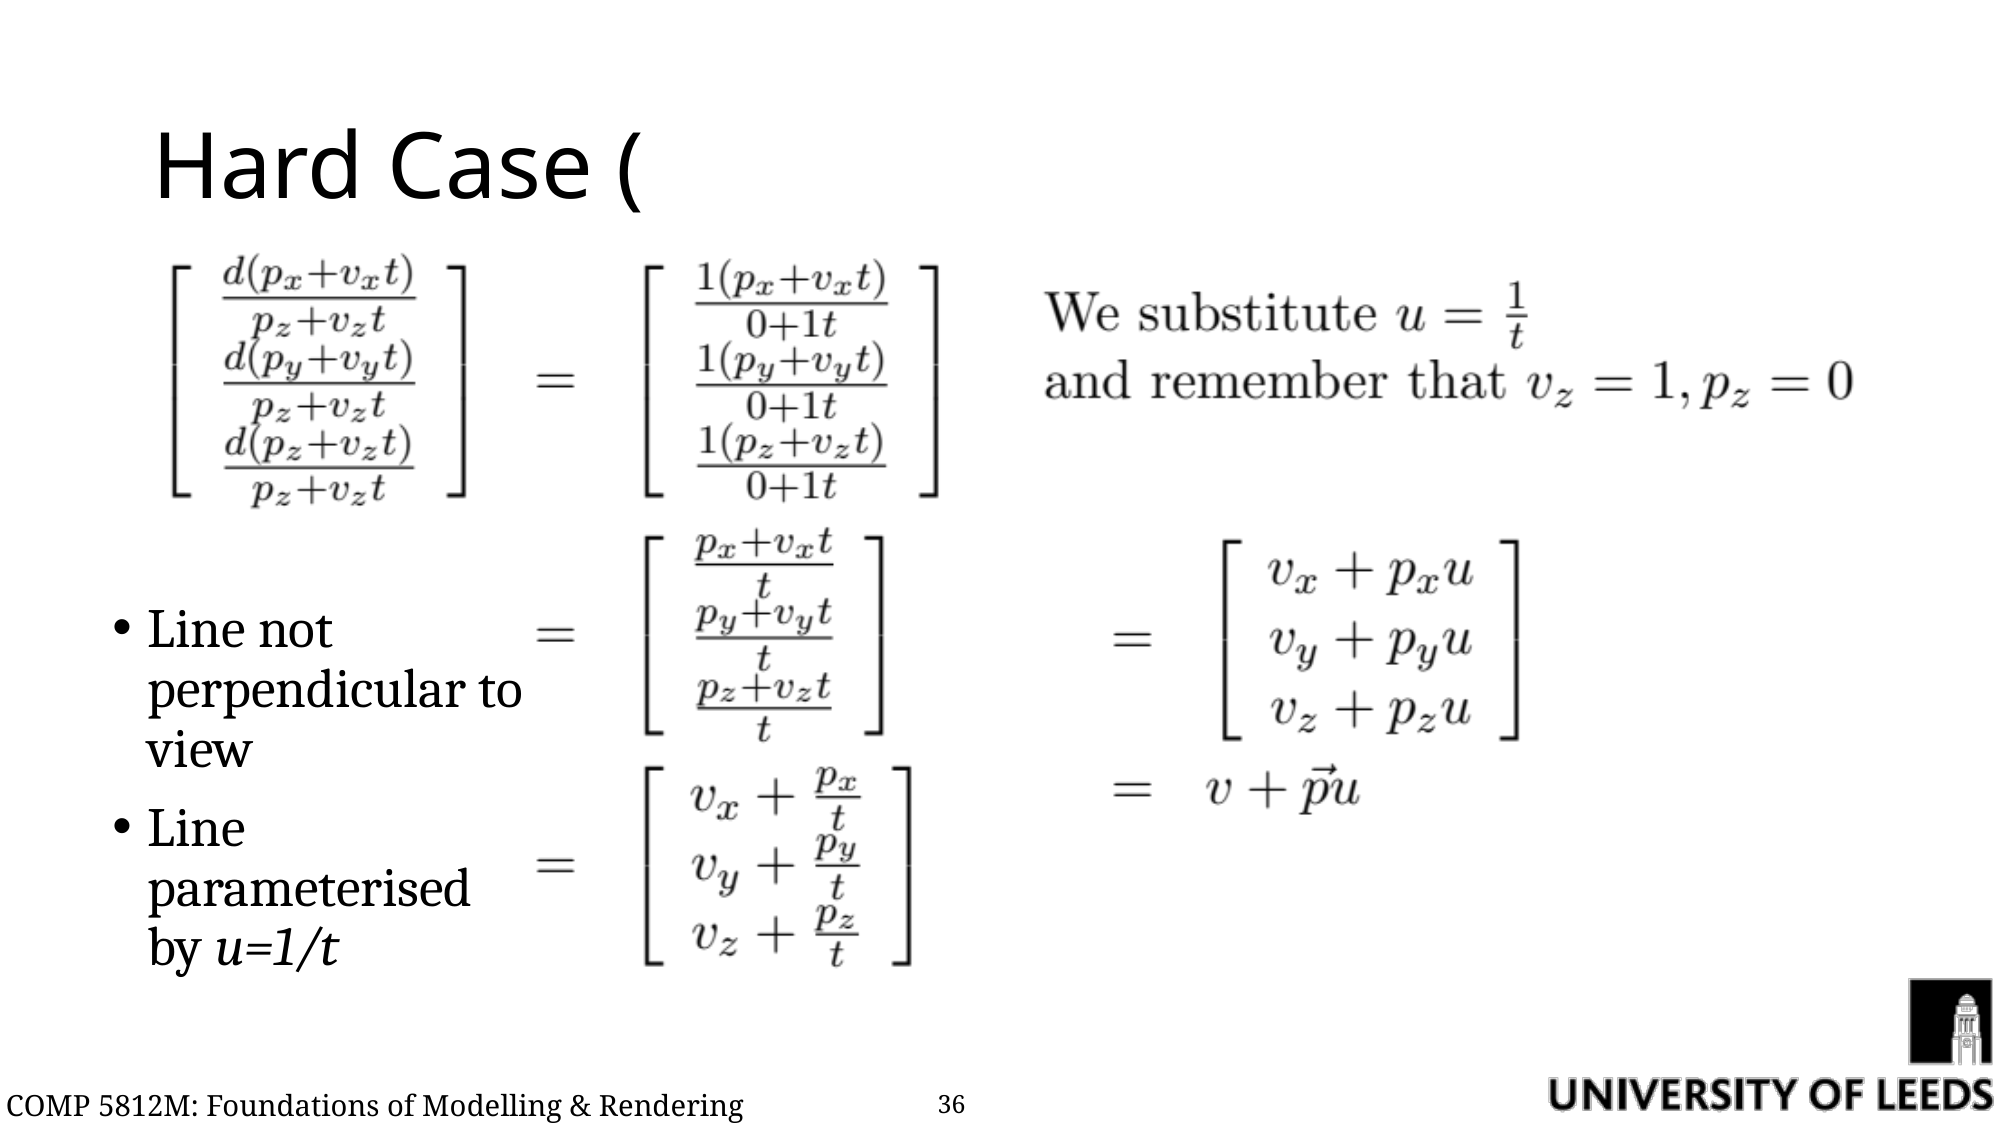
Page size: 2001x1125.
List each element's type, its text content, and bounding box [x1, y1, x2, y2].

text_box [137, 239, 1886, 993]
picture [1543, 930, 2000, 1125]
text_box Line not perpendicular to view Line parameterised by u=1/t [97, 592, 137, 989]
